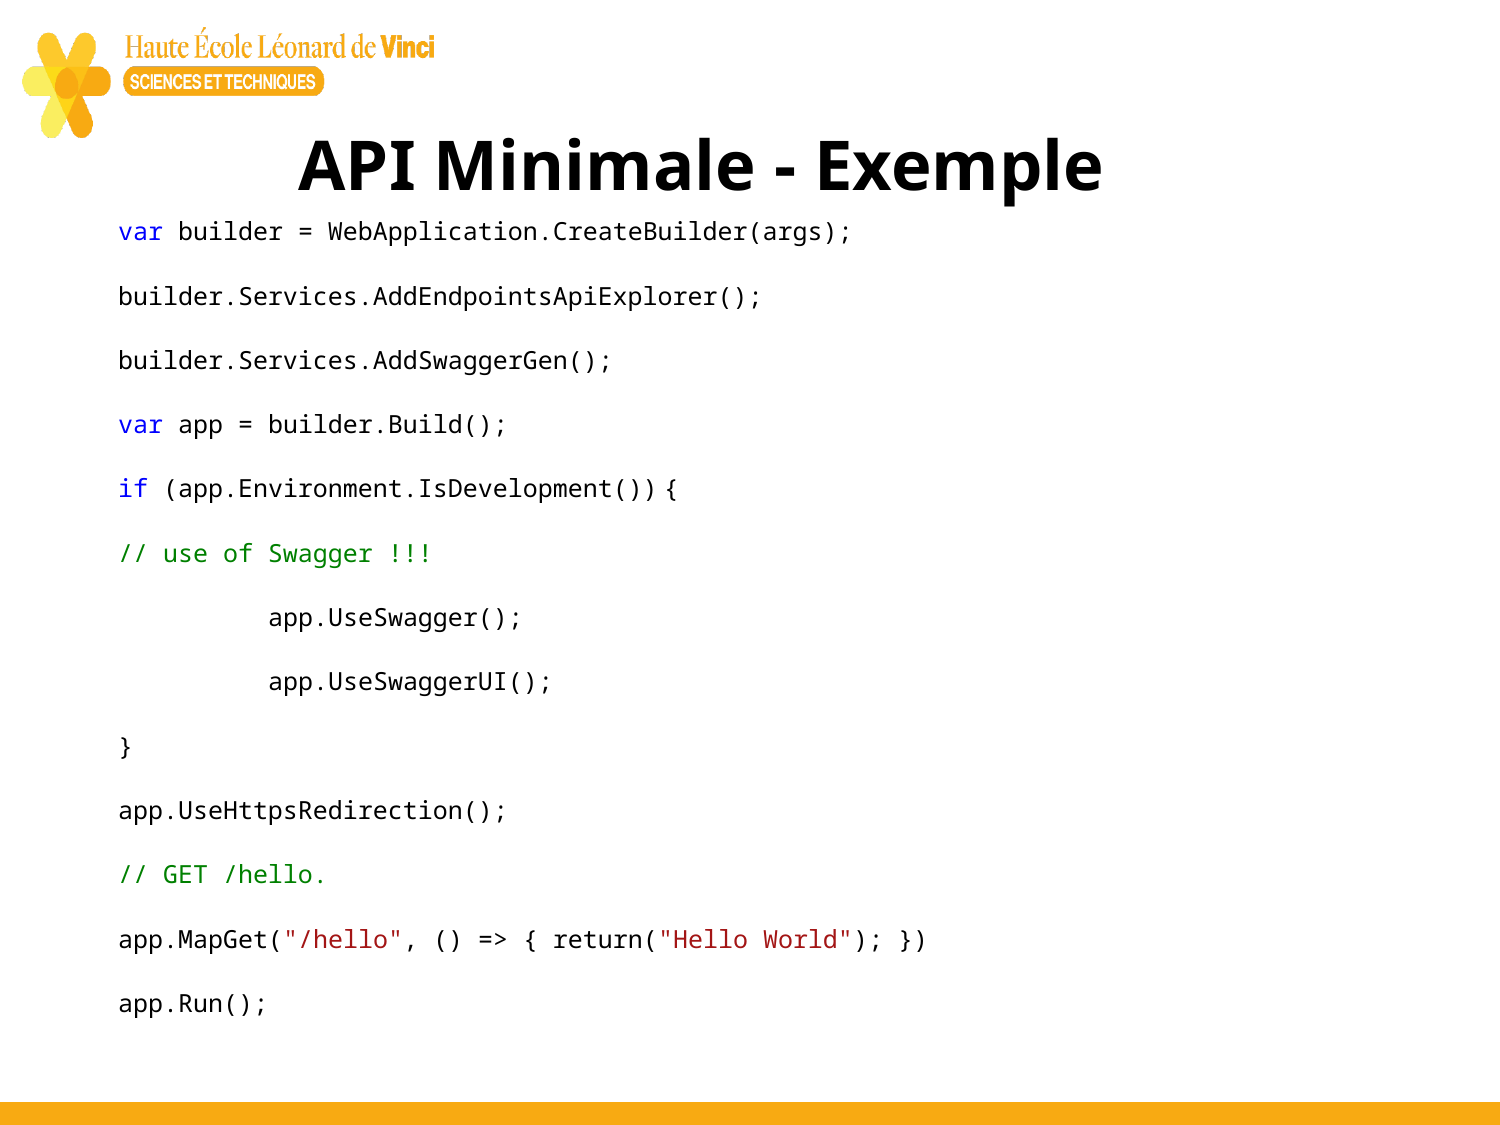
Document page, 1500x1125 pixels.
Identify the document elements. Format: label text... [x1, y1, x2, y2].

picture [22, 27, 434, 138]
list var builder = WebApplication.CreateBuilder(args); builder.Services.AddEndpointsApiExplorer(); builder.Services.AddSwaggerGen(); var app = builder.Build(); if (app.Environment.IsDevelopment()) { // use of Swagger !!! app.UseSwagger(); app.UseSwaggerUI(); } app.UseHttpsRedirection(); // GET /hello. app.MapGet("/hello", () => { return("Hello World"); }) app.Run(); [103, 206, 1397, 1043]
slide_number [1059, 1042, 1397, 1103]
title API Minimale - Exemple [283, 59, 1397, 206]
